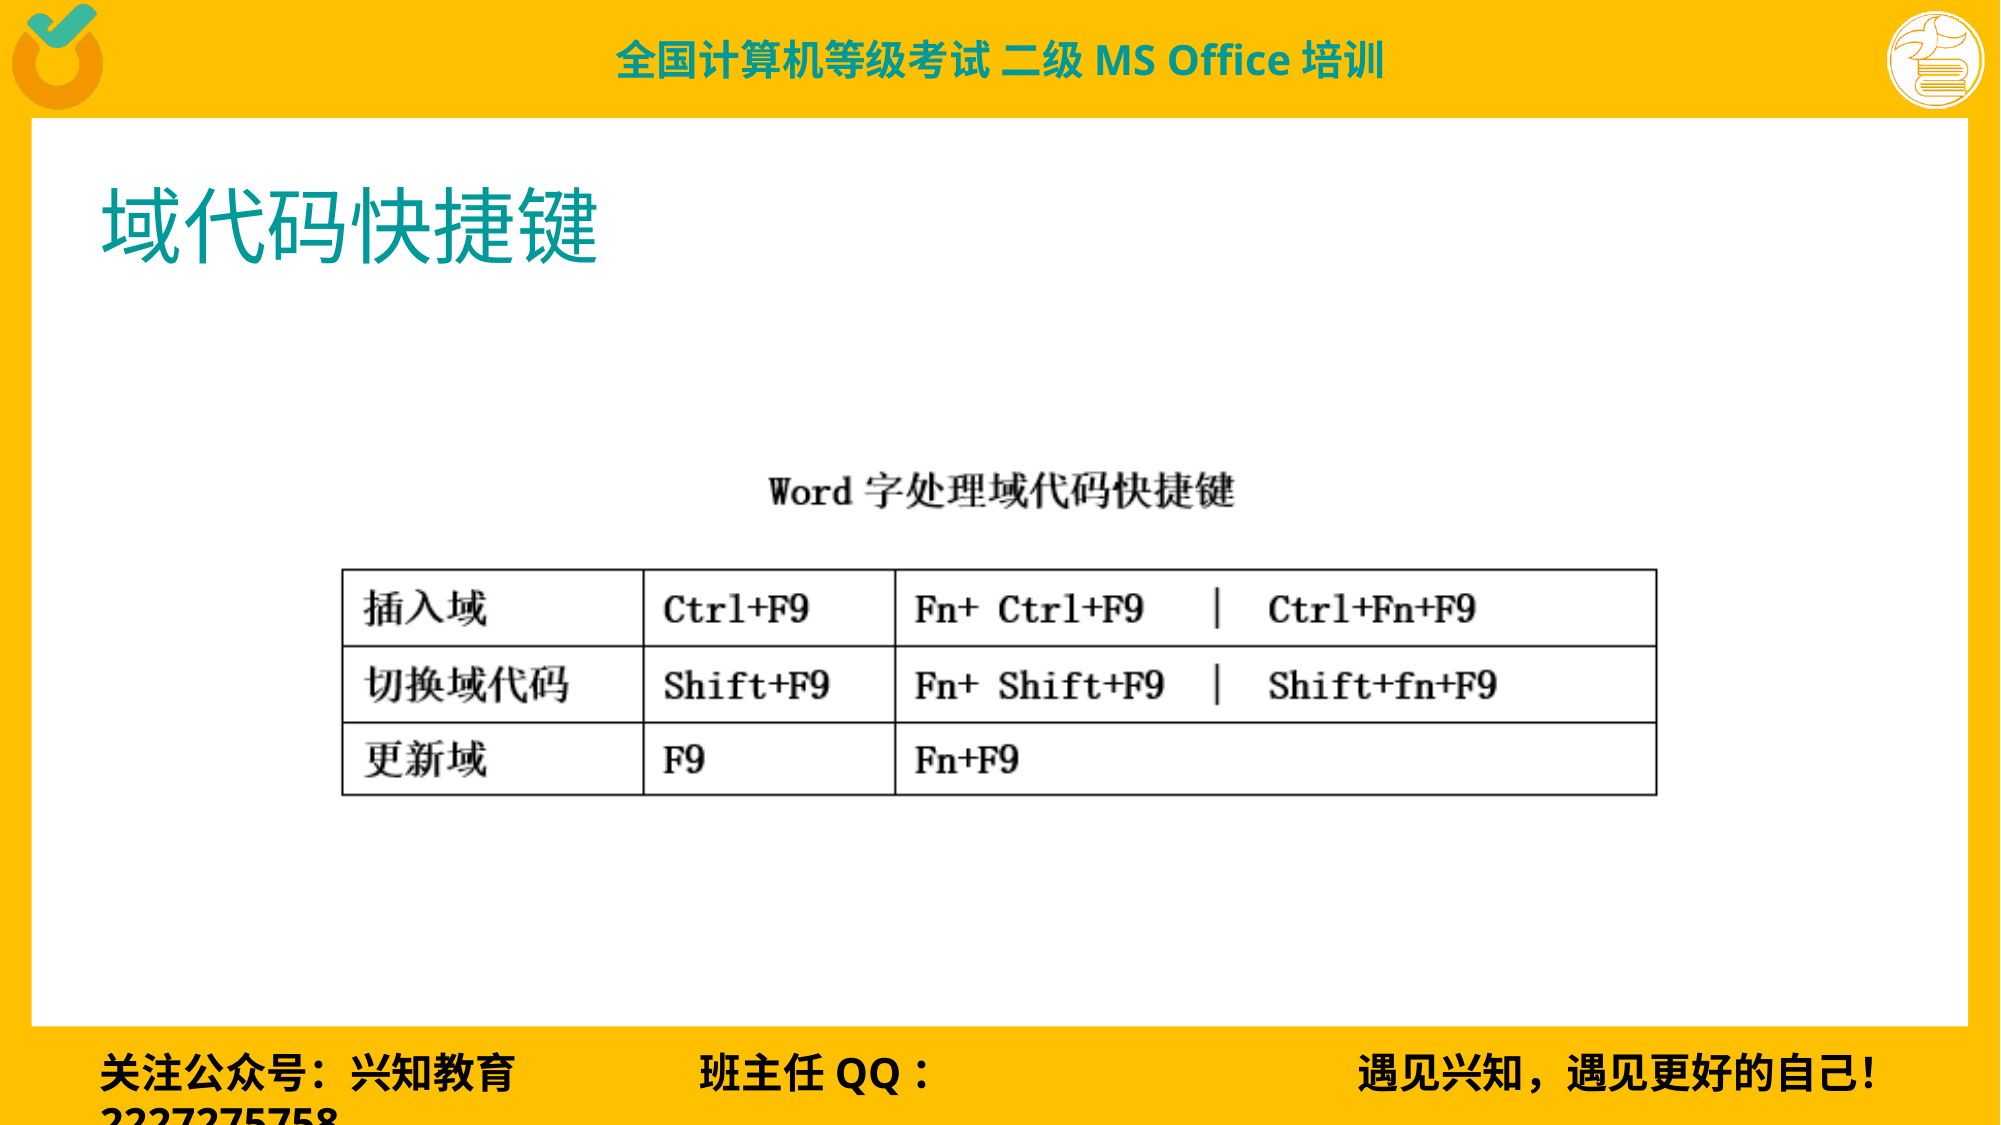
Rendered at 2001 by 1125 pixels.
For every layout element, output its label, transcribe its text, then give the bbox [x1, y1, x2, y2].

picture [1876, 0, 2000, 118]
picture [0, 0, 123, 118]
title 域代码快捷键 [84, 144, 1915, 304]
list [311, 373, 1689, 813]
